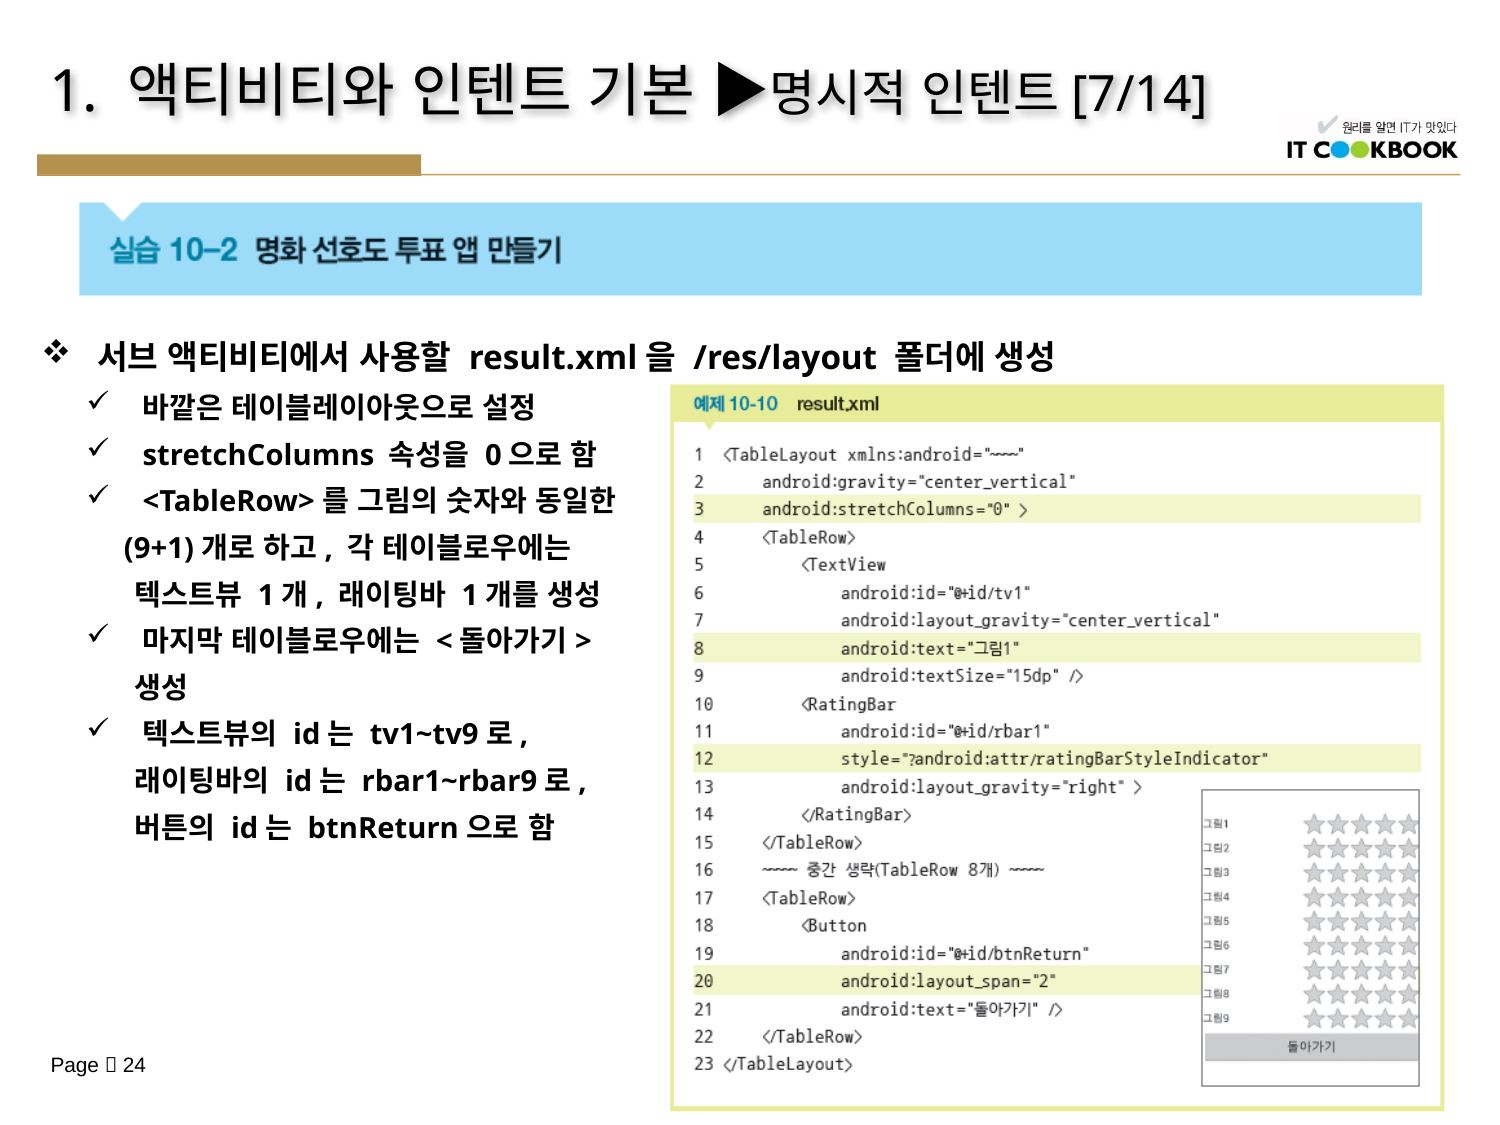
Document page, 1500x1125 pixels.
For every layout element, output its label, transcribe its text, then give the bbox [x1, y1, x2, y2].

title 1. 액티비티와 인텐트 기본 ▶명시적 인텐트[7/14] [48, 53, 1448, 161]
list 서브 액티비티에서 사용할 result.xml을 /res/layout 폴더에 생성 바깥은 테이블레이아웃으로 설정 stretchColumns 속성을 0으로 함 <TableRow>를 그림의 숫자와 동일한 (9+1)개로 하고, 각 테이블로우에는 텍스트뷰 1개, 래이팅바 1개를 생성 마지막 테이블로우에는 <돌아가기> 생성 텍스트뷰의 id는 tv1~tv9로, 래이팅바의 id는 rbar1~rbar9로, 버튼의 id는 btnReturn으로 함 [0, 335, 1444, 1051]
picture [1448, 112, 1461, 160]
picture [77, 197, 1423, 299]
picture [669, 381, 1448, 1114]
